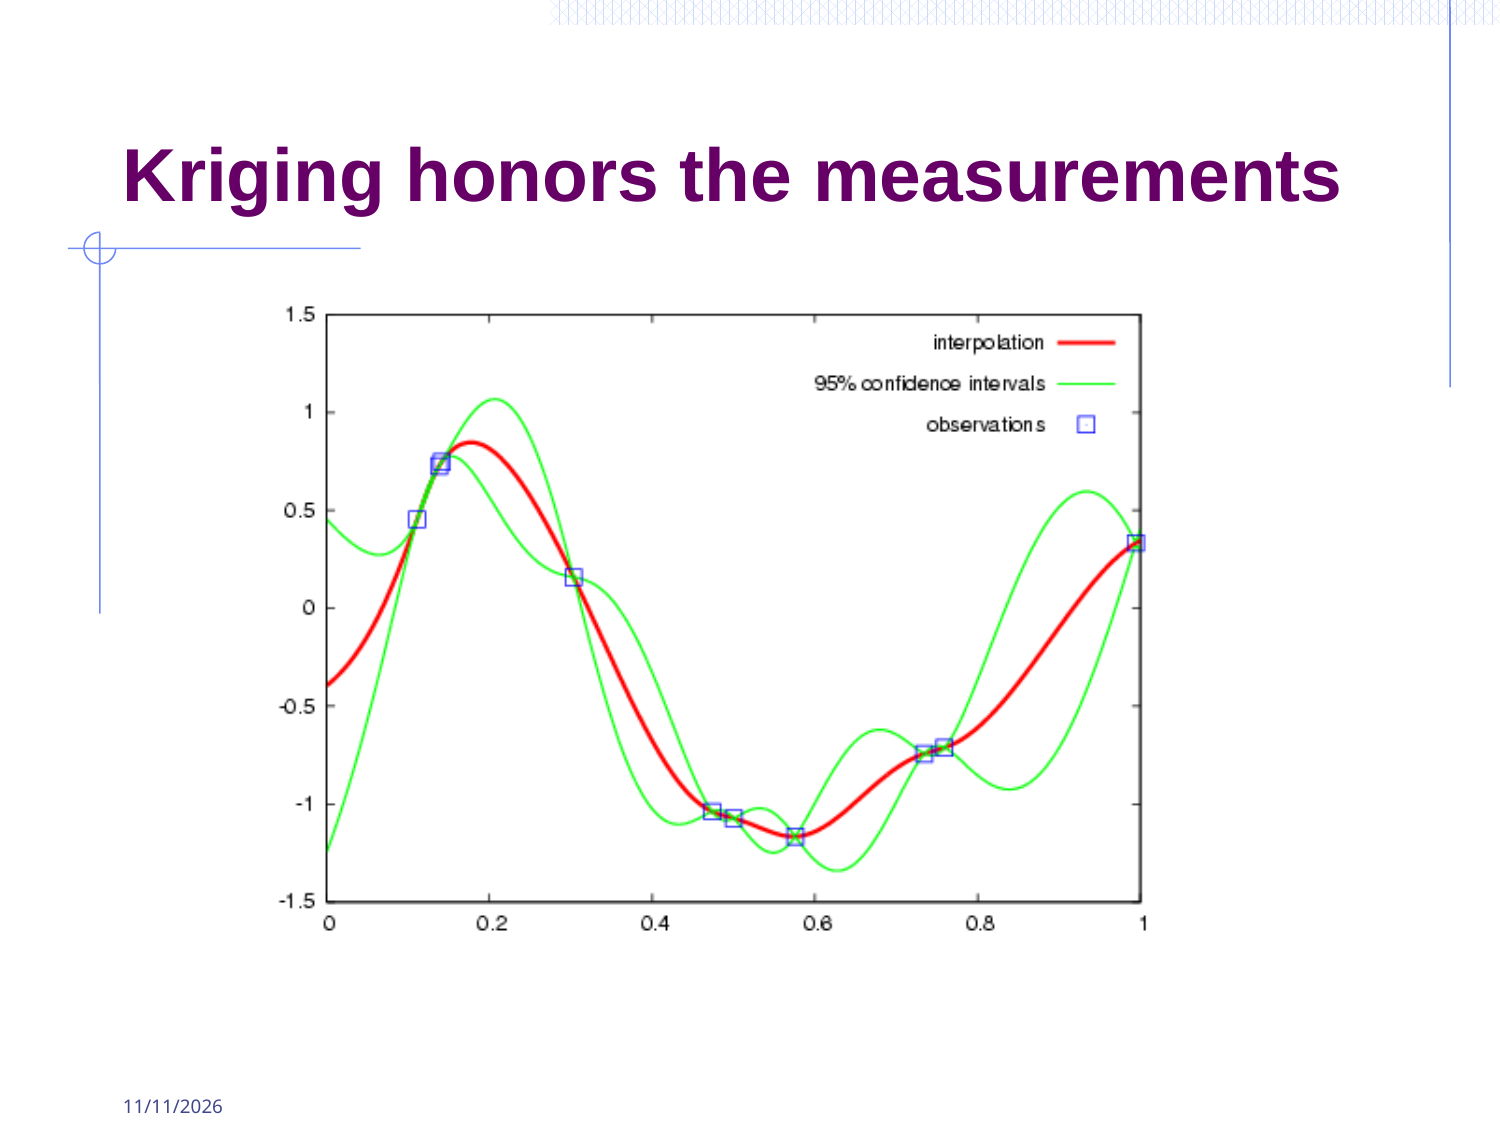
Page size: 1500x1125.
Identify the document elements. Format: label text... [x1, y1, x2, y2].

title Kriging honors the measurements [113, 33, 1470, 221]
picture [241, 290, 1176, 945]
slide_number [113, 1084, 427, 1125]
